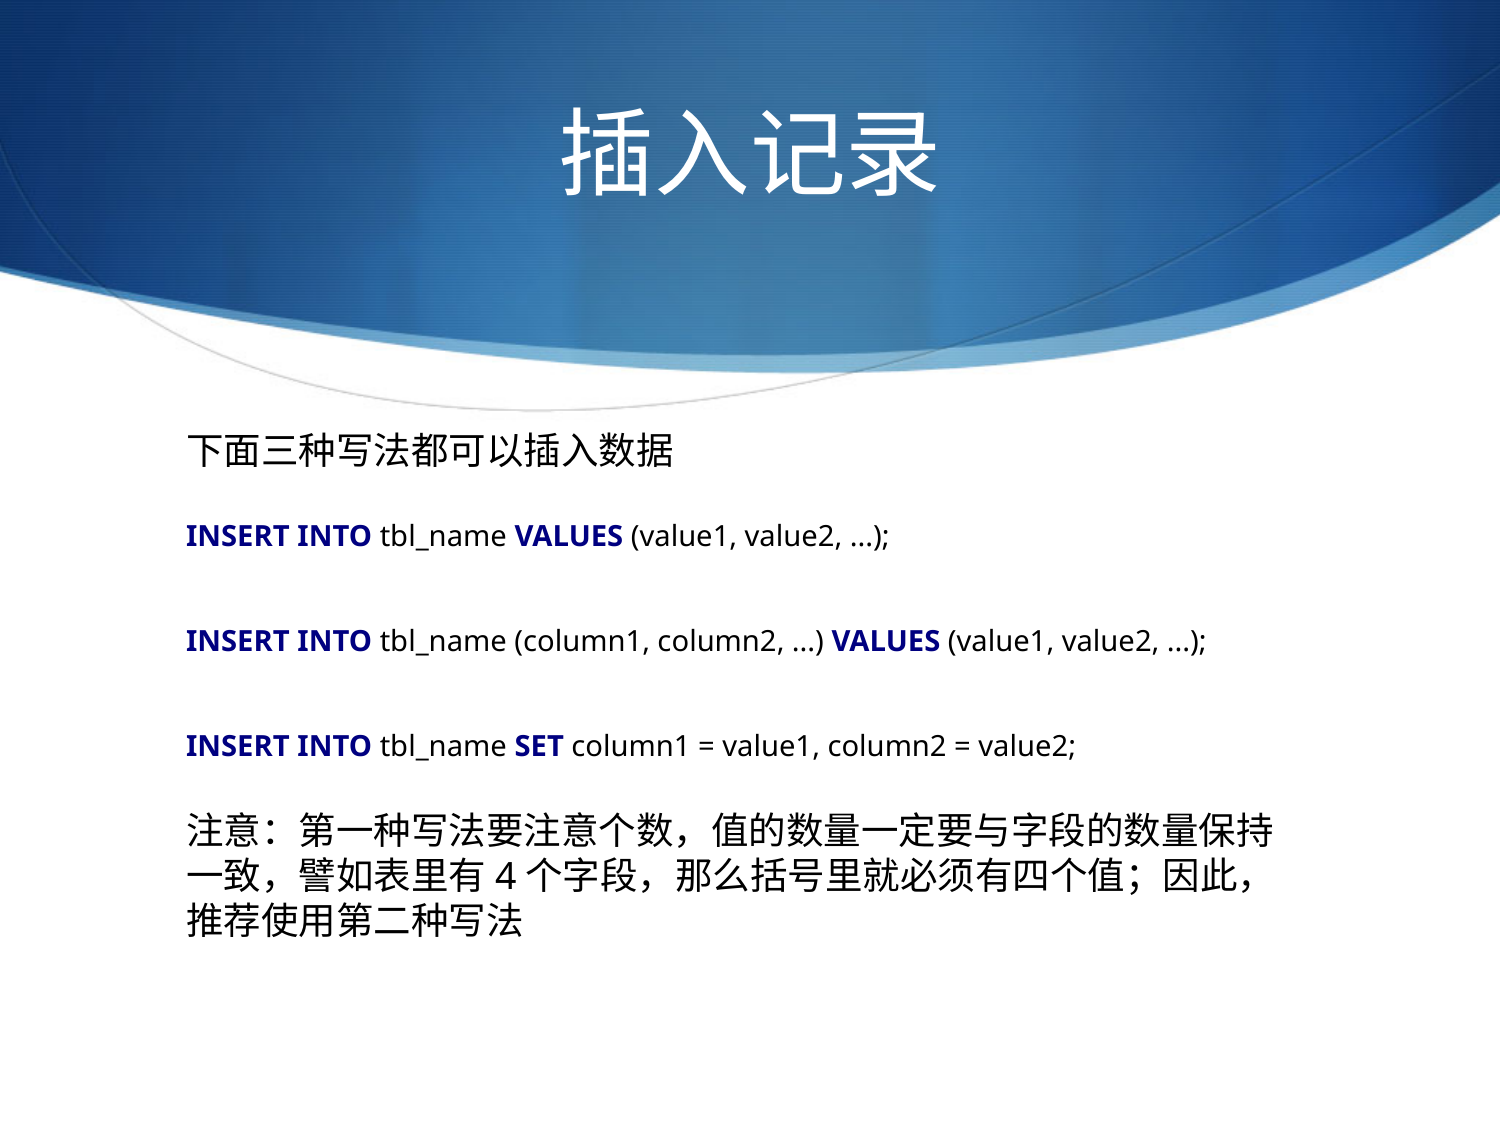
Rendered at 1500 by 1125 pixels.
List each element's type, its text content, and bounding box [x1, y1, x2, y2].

text_box 下面三种写法都可以插入数据 INSERT INTO tbl_name VALUES (value1, value2, ...); INSERT INTO tbl_name (column1, column2, ...) VALUES (value1, value2, ...); INSERT INTO tbl_name SET column1 = value1, column2 = value2; 注意：第一种写法要注意个数，值的数量一定要与字段的数量保持一致，譬如表里有4个字段，那么括号里就必须有四个值；因此，推荐使用第二种写法 [171, 419, 1324, 950]
title 插入记录 [75, 56, 1425, 245]
picture [0, 0, 1500, 1125]
